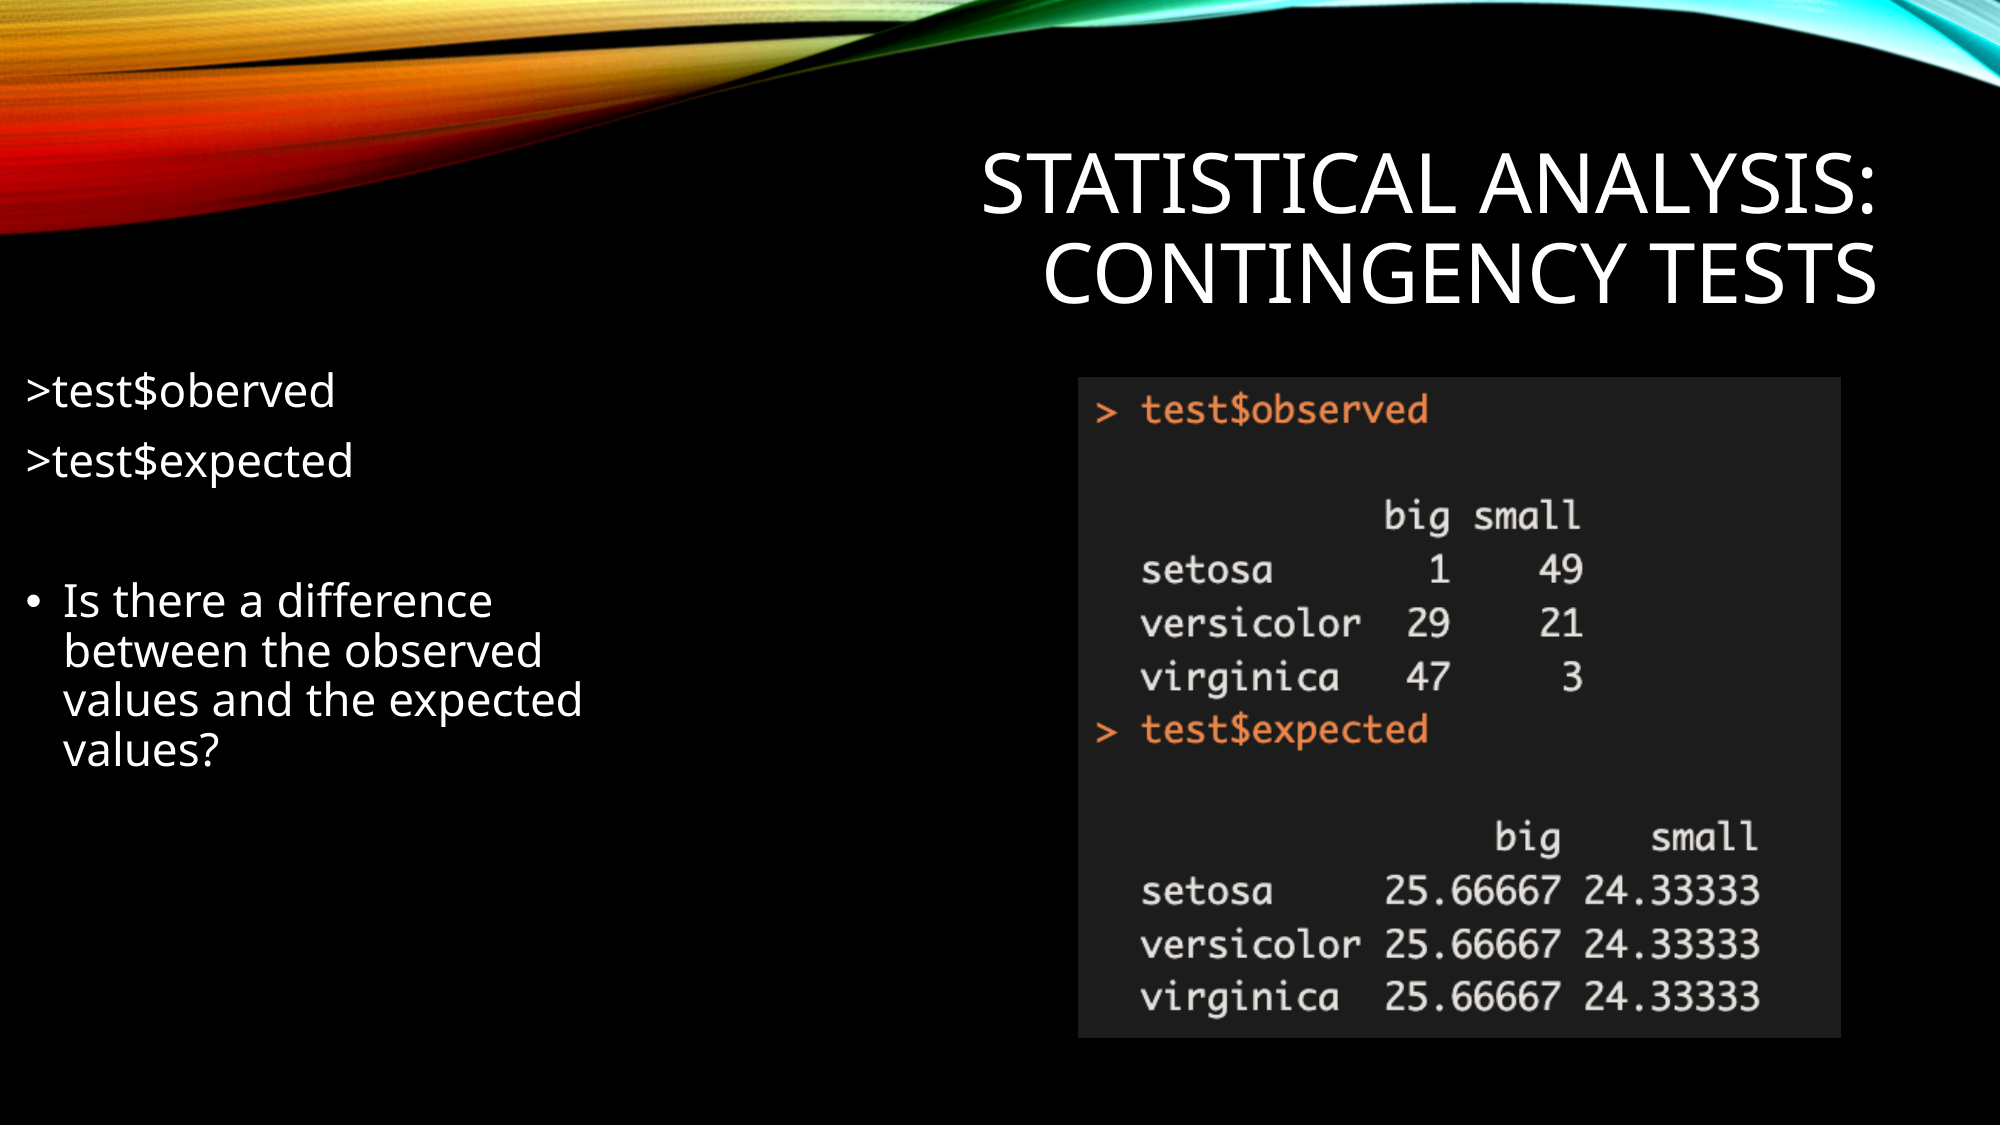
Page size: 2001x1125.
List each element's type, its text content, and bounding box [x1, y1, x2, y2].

picture [1078, 377, 1841, 1038]
picture [0, 0, 2000, 237]
title Statistical Analysis: Contingency Tests [474, 124, 1888, 338]
list >test$oberved >test$expected Is there a difference between the observed values and the expected values? [17, 359, 630, 1021]
